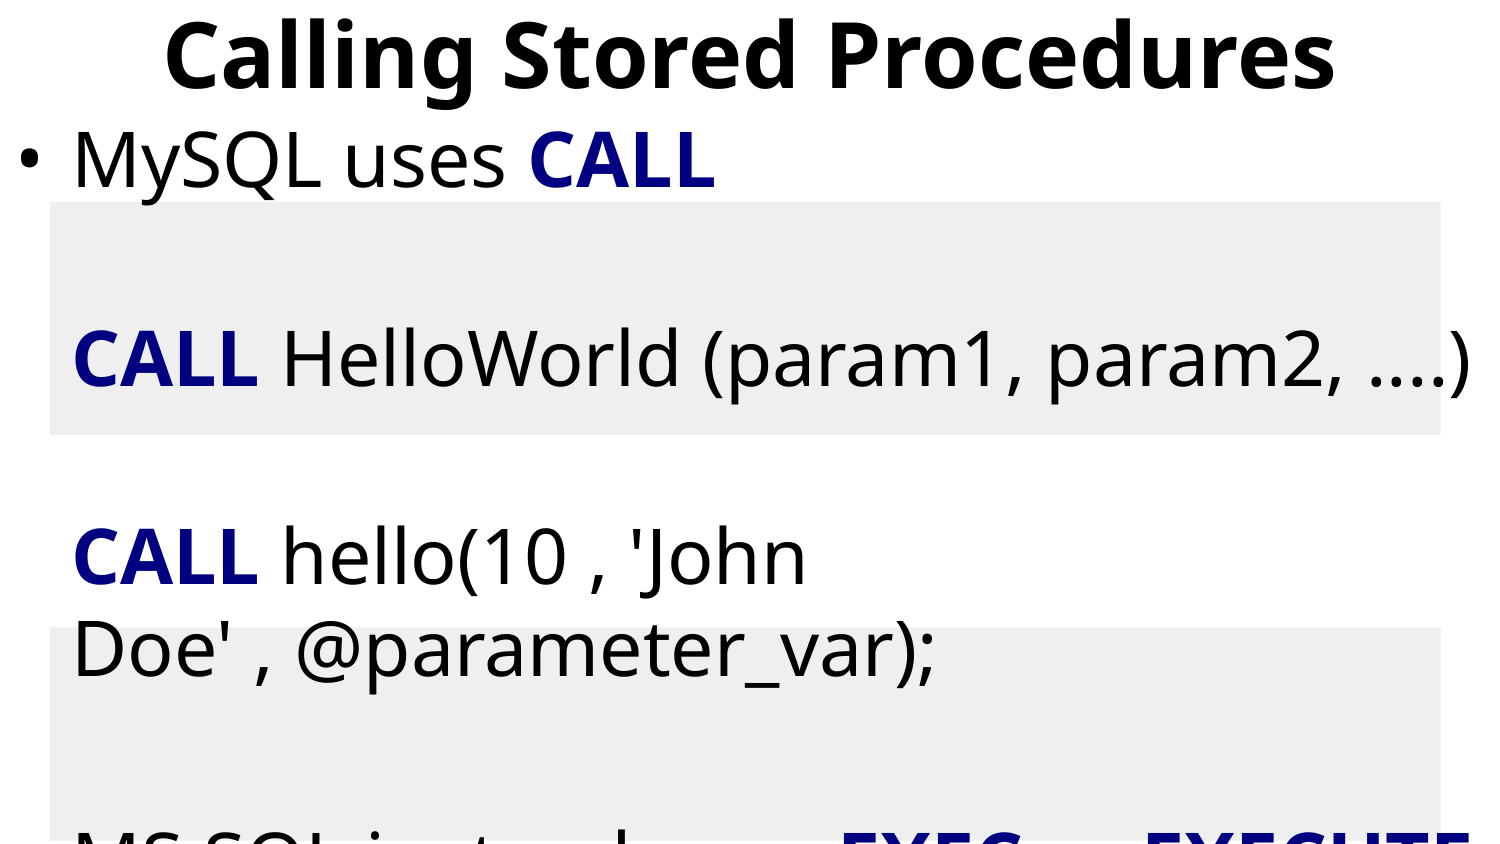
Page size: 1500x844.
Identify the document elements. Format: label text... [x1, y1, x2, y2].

title Calling Stored Procedures [0, 0, 1500, 103]
list MySQL uses CALL CALL HelloWorld (param1, param2, ....) CALL hello(10 , 'John Doe' , @parameter_var); MS SQL instead uses EXEC or EXECUTE EXEC HelloWorld EXECUTE HelloWorld [0, 103, 1500, 844]
